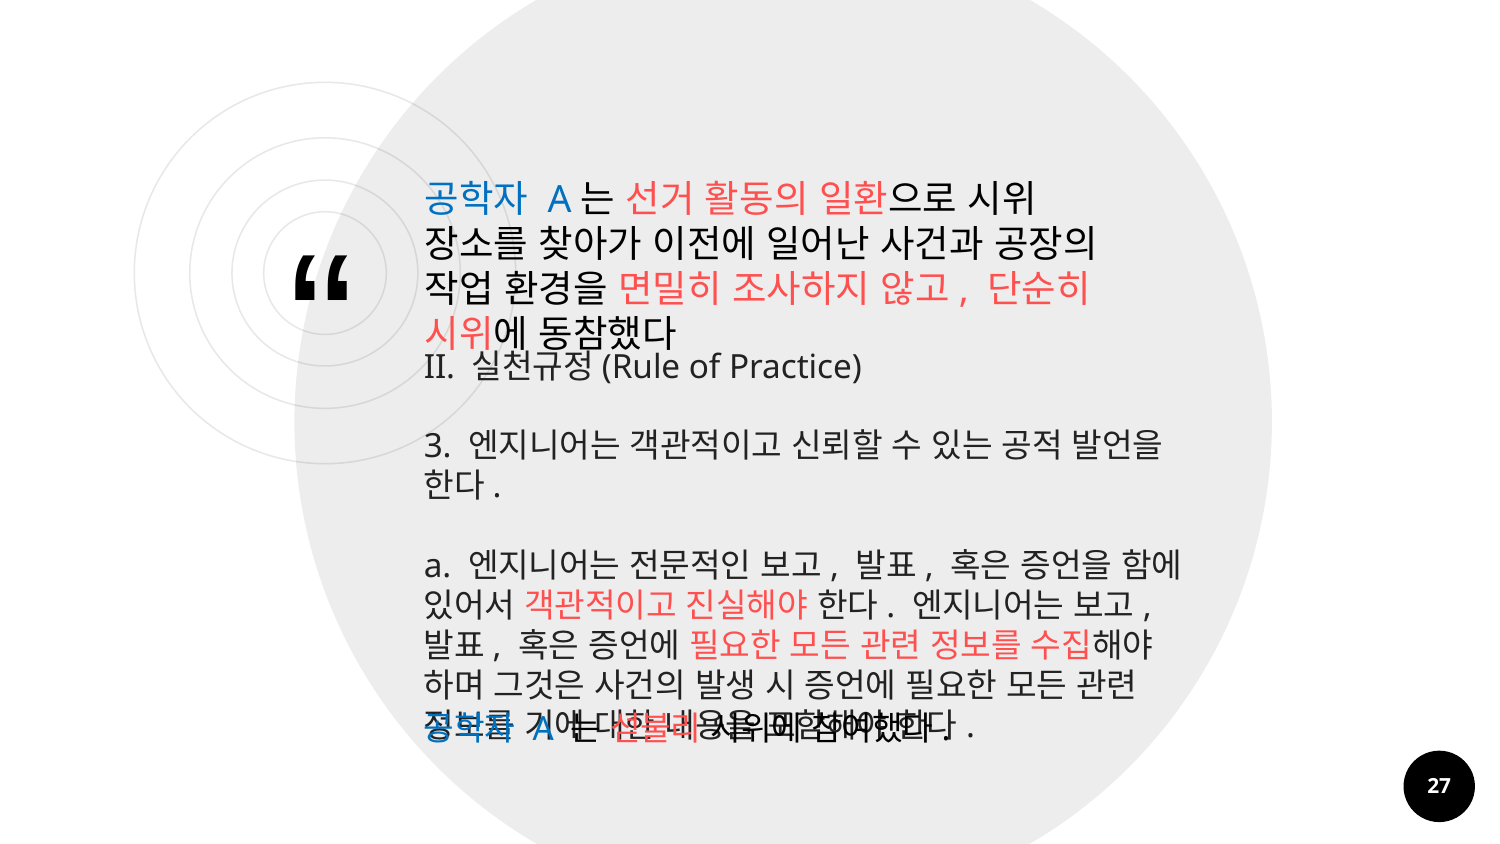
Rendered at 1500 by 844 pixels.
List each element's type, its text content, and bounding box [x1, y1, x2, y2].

text_box “ [274, 185, 438, 441]
slide_number 27 [1403, 750, 1475, 823]
text_box 공학자 A는 선거 활동의 일환으로 시위 장소를 찾아가 이전에 일어난 사건과 공장의 작업 환경을 면밀히 조사하지 않고, 단순히 시위에 동참했다 [409, 167, 1158, 337]
text_box II. 실천규정(Rule of Practice) 3. 엔지니어는 객관적이고 신뢰할 수 있는 공적 발언을 한다. a. 엔지니어는 전문적인 보고, 발표, 혹은 증언을 함에 있어서 객관적이고 진실해야 한다. 엔지니어는 보고, 발표, 혹은 증언에 필요한 모든 관련 정보를 수집해야 하며 그것은 사건의 발생 시 증언에 필요한 모든 관련 정보를 기에 대한 내용을 포함해야 한다. [408, 337, 1234, 752]
text_box 공학자 A 는 섣불리 시위에 참여했다. [408, 700, 1084, 755]
